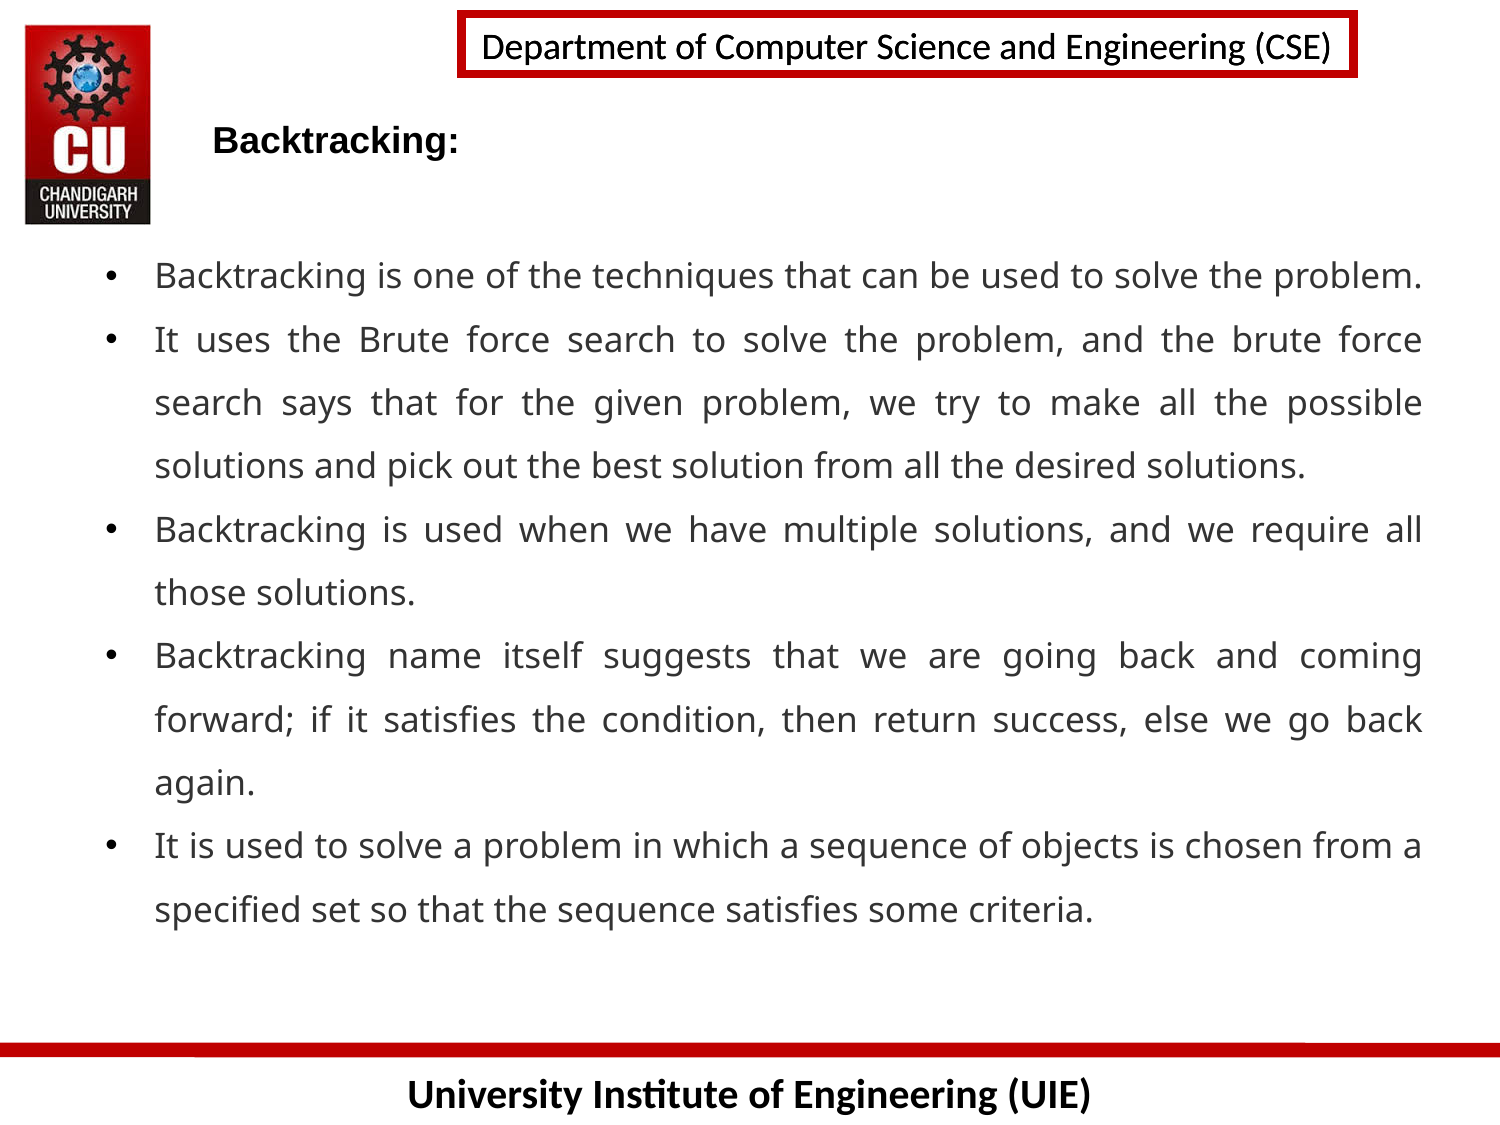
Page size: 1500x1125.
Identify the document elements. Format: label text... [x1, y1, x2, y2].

title Backtracking: [212, 44, 1425, 232]
list Backtracking is one of the techniques that can be used to solve the problem. It uses the Brute force search to solve the problem, and the brute force search says that for the given problem, we try to make all the possible solutions and pick out the best solution from all the desired solutions. Backtracking is used when we have multiple solutions, and we require all those solutions. Backtracking name itself suggests that we are going back and coming forward; if it satisfies the condition, then return success, else we go back again. It is used to solve a problem in which a sequence of objects is chosen from a specified set so that the sequence satisfies some criteria. [75, 232, 1425, 1000]
slide_number 45 [1412, 1042, 1500, 1103]
picture [24, 24, 151, 225]
